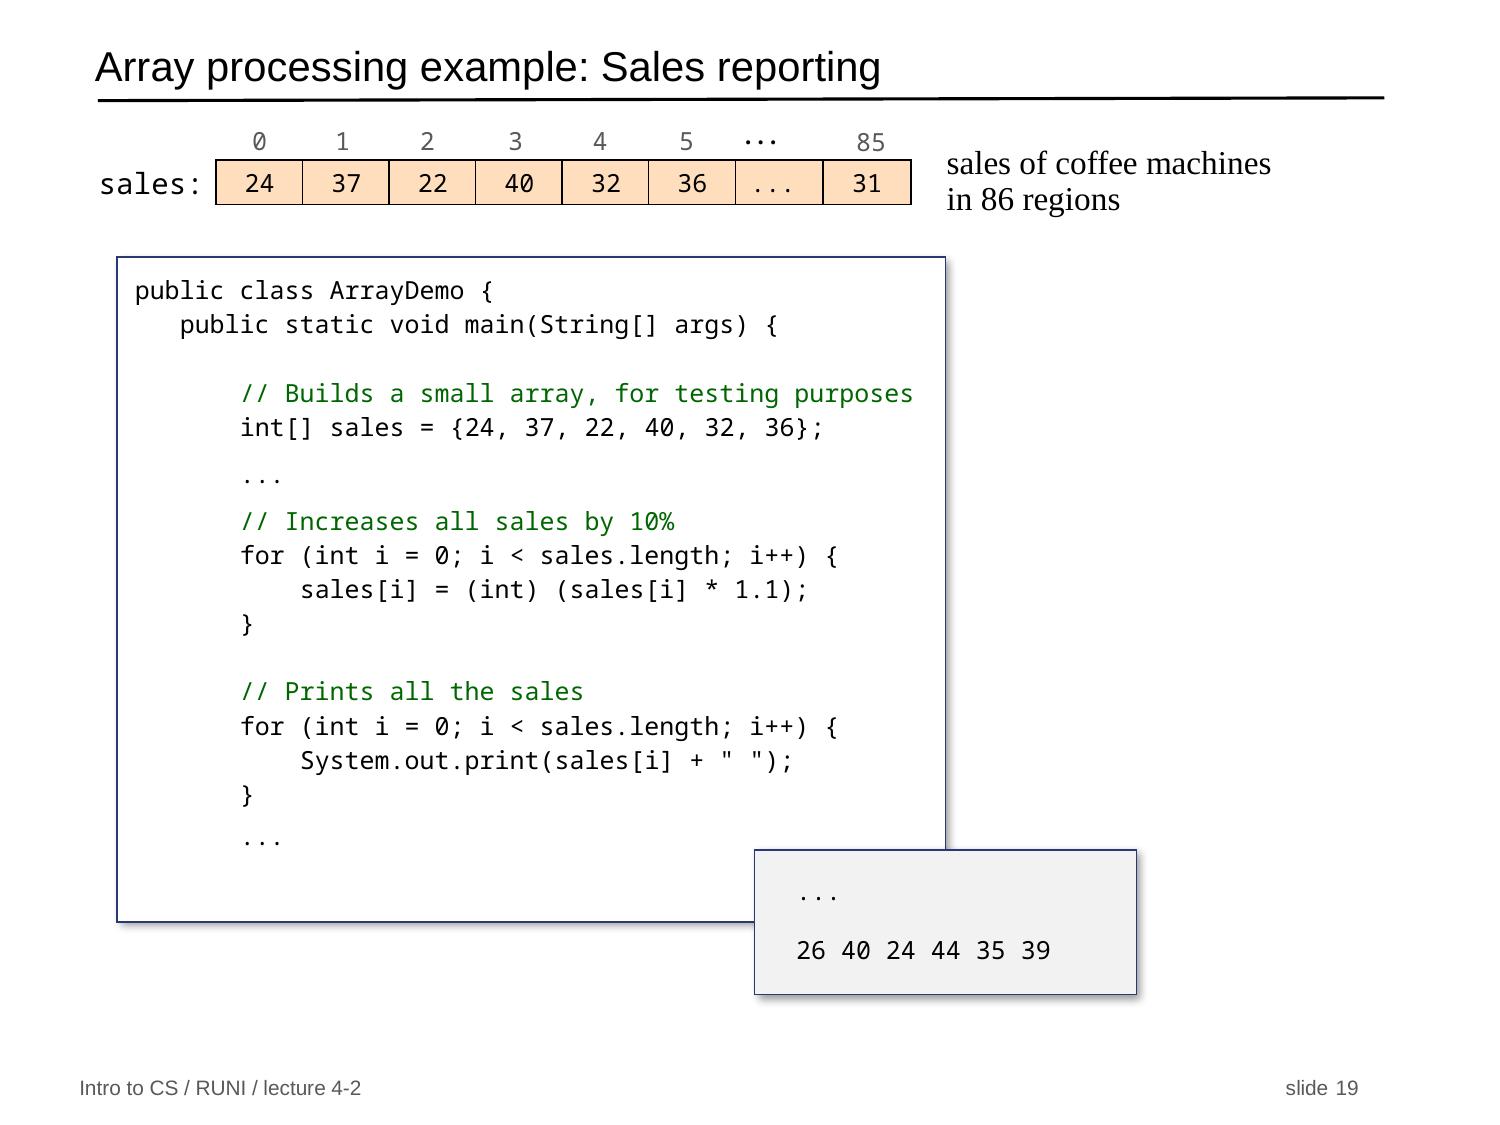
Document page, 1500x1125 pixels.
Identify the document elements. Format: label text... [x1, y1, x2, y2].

text_box ... 26 40 24 44 35 39 [754, 849, 1137, 995]
text_box public class ArrayDemo { public static void main(String[] args) { // Builds a small array, for testing purposes int[] sales = {24, 37, 22, 40, 32, 36}; ... // Increases all sales by 10% for (int i = 0; i < sales.length; i++) { sales[i] = (int) (sales[i] * 1.1); } // Prints all the sales for (int i = 0; i < sales.length; i++) { System.out.print(sales[i] + " "); } ... [117, 256, 946, 923]
title Array processing example: Sales reporting [79, 33, 1371, 106]
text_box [20, 108, 1471, 243]
